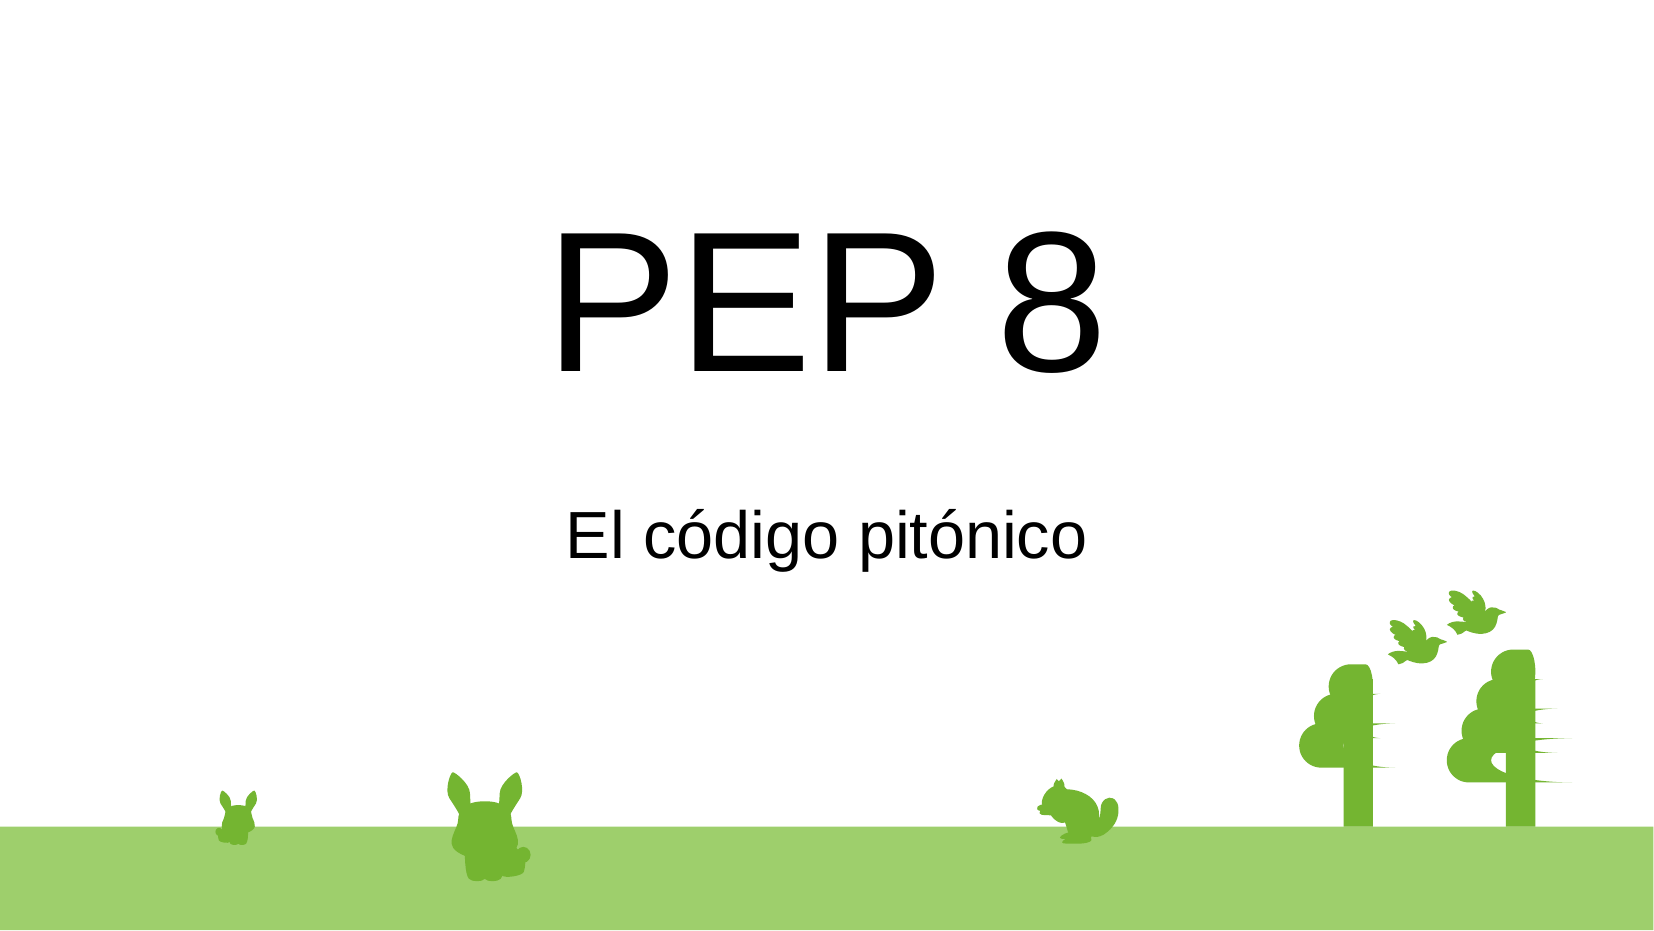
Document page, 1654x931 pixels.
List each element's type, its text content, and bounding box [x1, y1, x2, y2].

subtitle PEP 8 El código pitónico [88, 29, 1565, 715]
